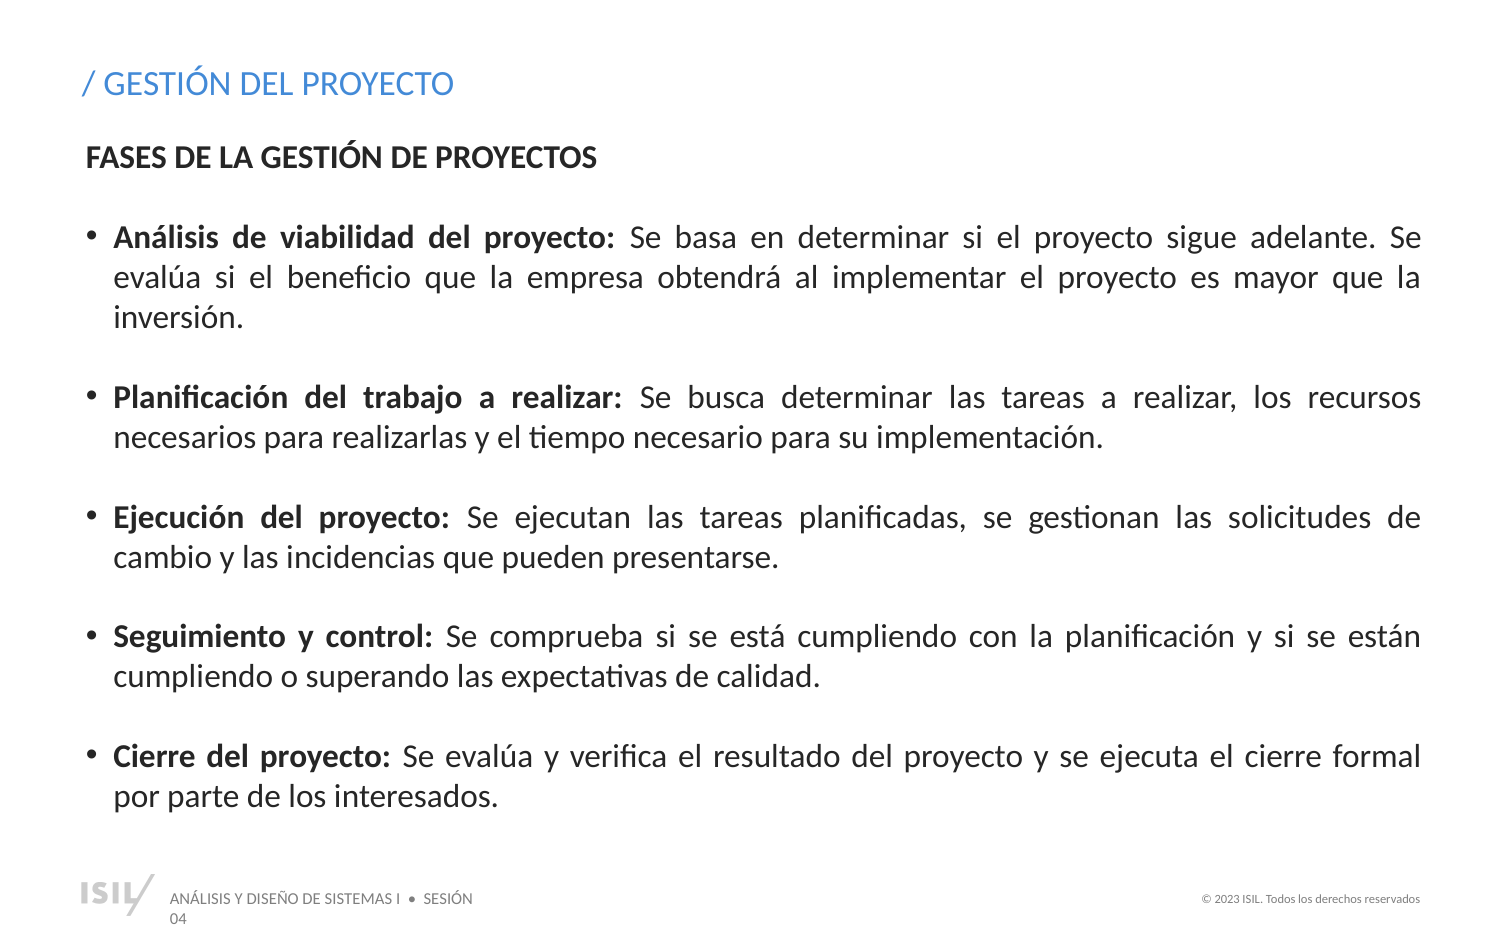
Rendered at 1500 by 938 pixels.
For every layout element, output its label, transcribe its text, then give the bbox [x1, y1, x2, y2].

text_box / GESTIÓN DEL PROYECTO [66, 52, 1249, 111]
text_box FASES DE LA GESTIÓN DE PROYECTOS Análisis de viabilidad del proyecto: Se basa en determinar si el proyecto sigue adelante. Se evalúa si el beneficio que la empresa obtendrá al implementar el proyecto es mayor que la inversión. Planificación del trabajo a realizar: Se busca determinar las tareas a realizar, los recursos necesarios para realizarlas y el tiempo necesario para su implementación. Ejecución del proyecto: Se ejecutan las tareas planificadas, se gestionan las solicitudes de cambio y las incidencias que pueden presentarse. Seguimiento y control: Se comprueba si se está cumpliendo con la planificación y si se están cumpliendo o superando las expectativas de calidad. Cierre del proyecto: Se evalúa y verifica el resultado del proyecto y se ejecuta el cierre formal por parte de los interesados. [83, 135, 1423, 815]
